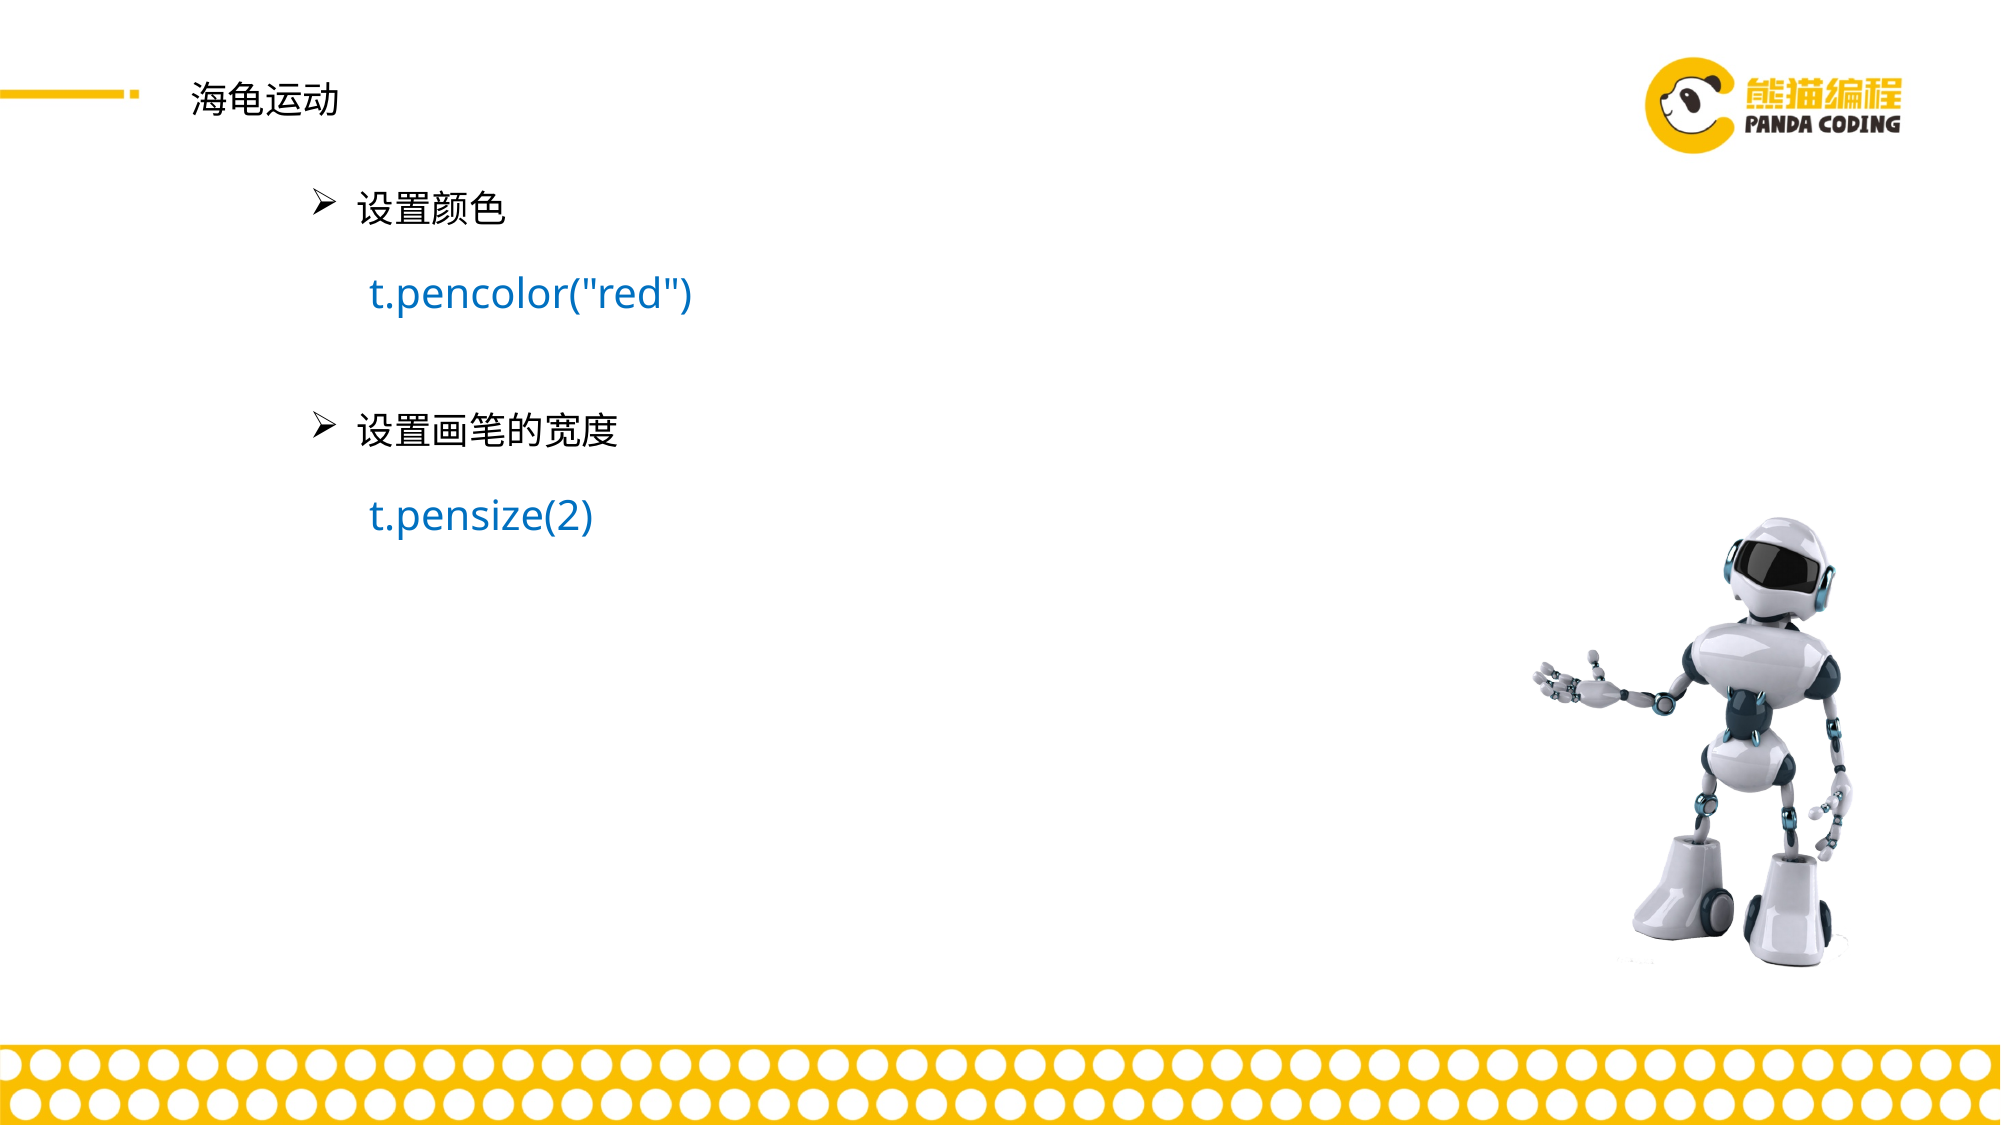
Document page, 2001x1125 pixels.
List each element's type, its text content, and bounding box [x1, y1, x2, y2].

text_box 设置颜色 [295, 177, 811, 237]
text_box 海龟运动 [175, 68, 788, 129]
picture [0, 0, 2001, 1125]
text_box t.pensize(2) [354, 431, 1829, 547]
text_box t.pencolor("red") [354, 208, 1829, 324]
text_box 设置画笔的宽度 [295, 399, 811, 460]
